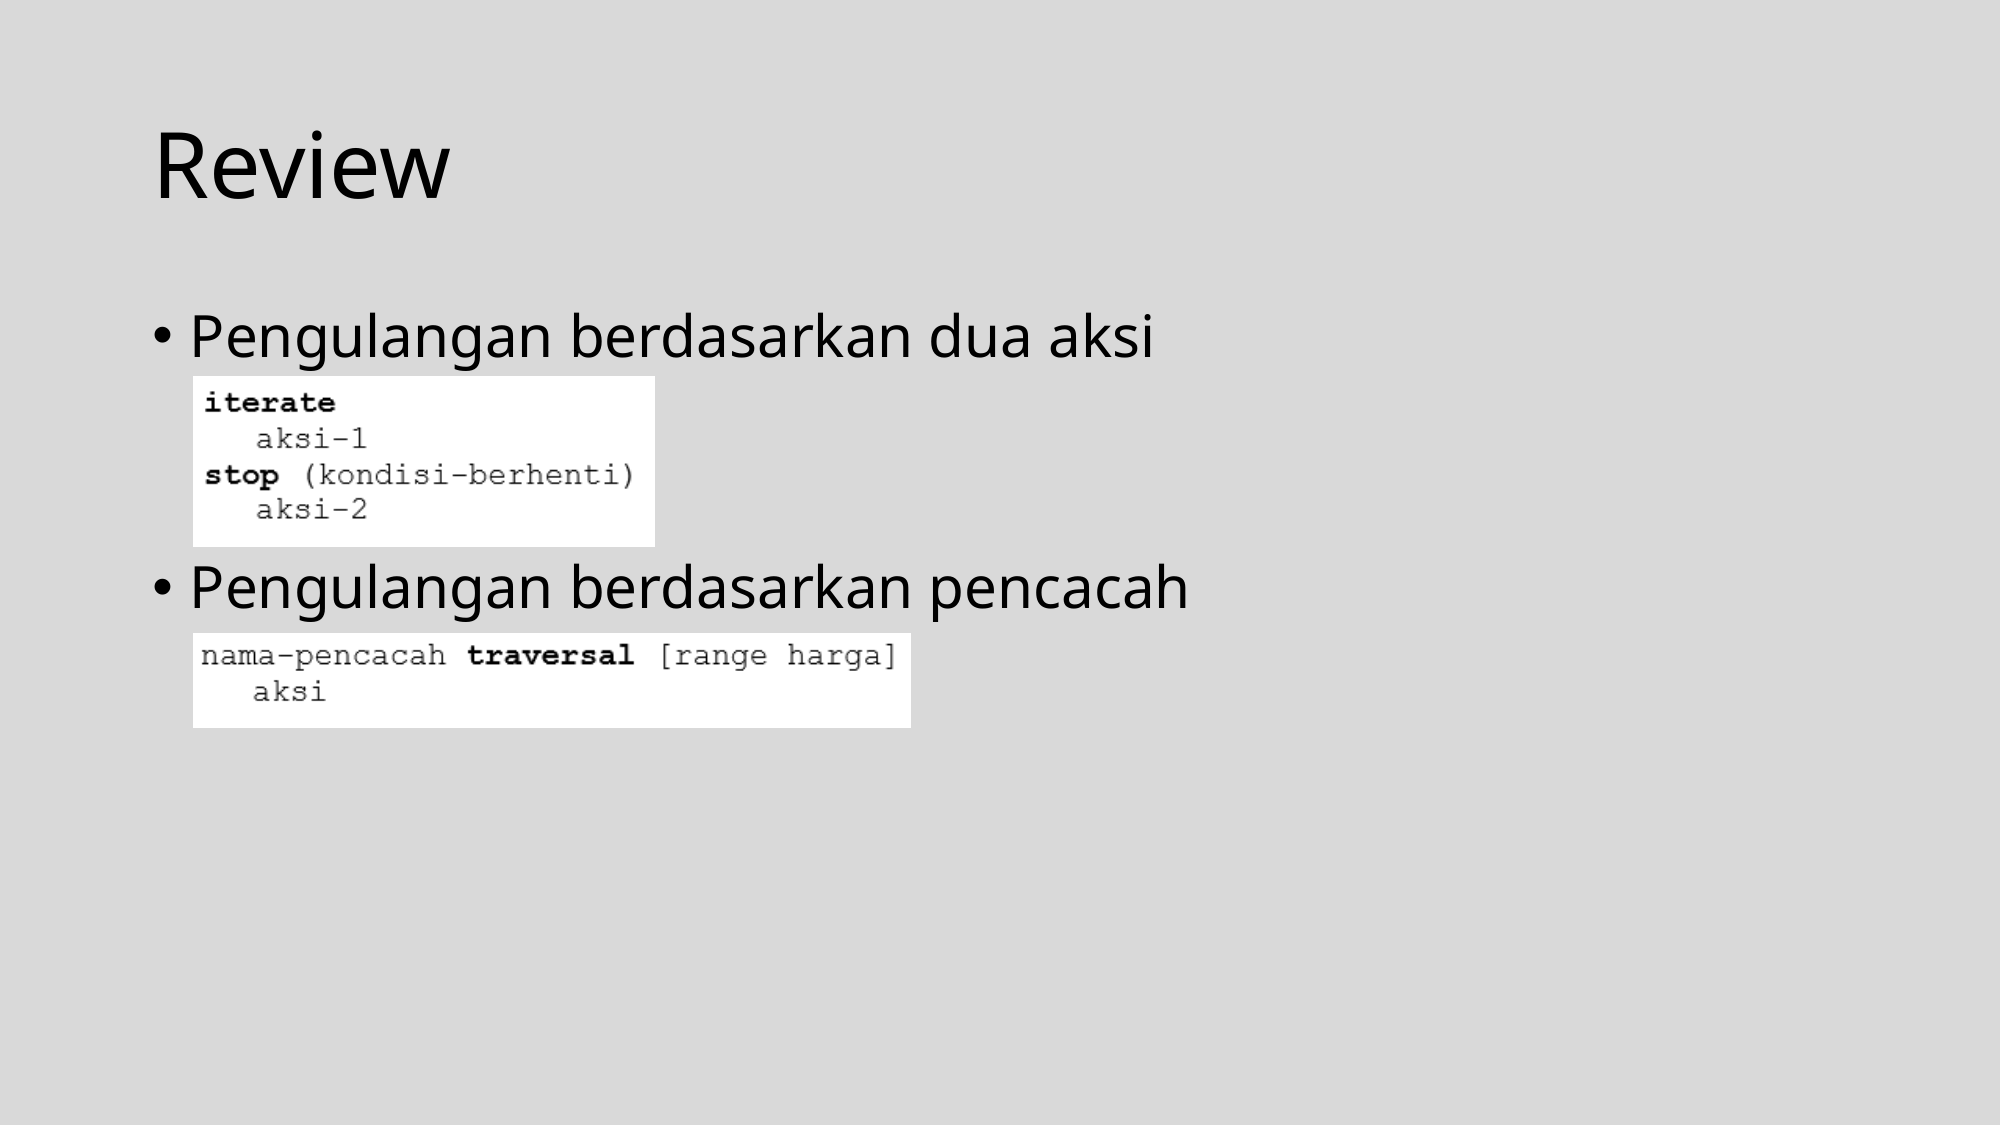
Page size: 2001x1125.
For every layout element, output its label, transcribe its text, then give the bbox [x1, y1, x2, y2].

picture [193, 376, 655, 547]
title Review [137, 59, 1863, 278]
picture [193, 633, 911, 728]
list Pengulangan berdasarkan dua aksi Pengulangan berdasarkan pencacah [137, 299, 1863, 1014]
